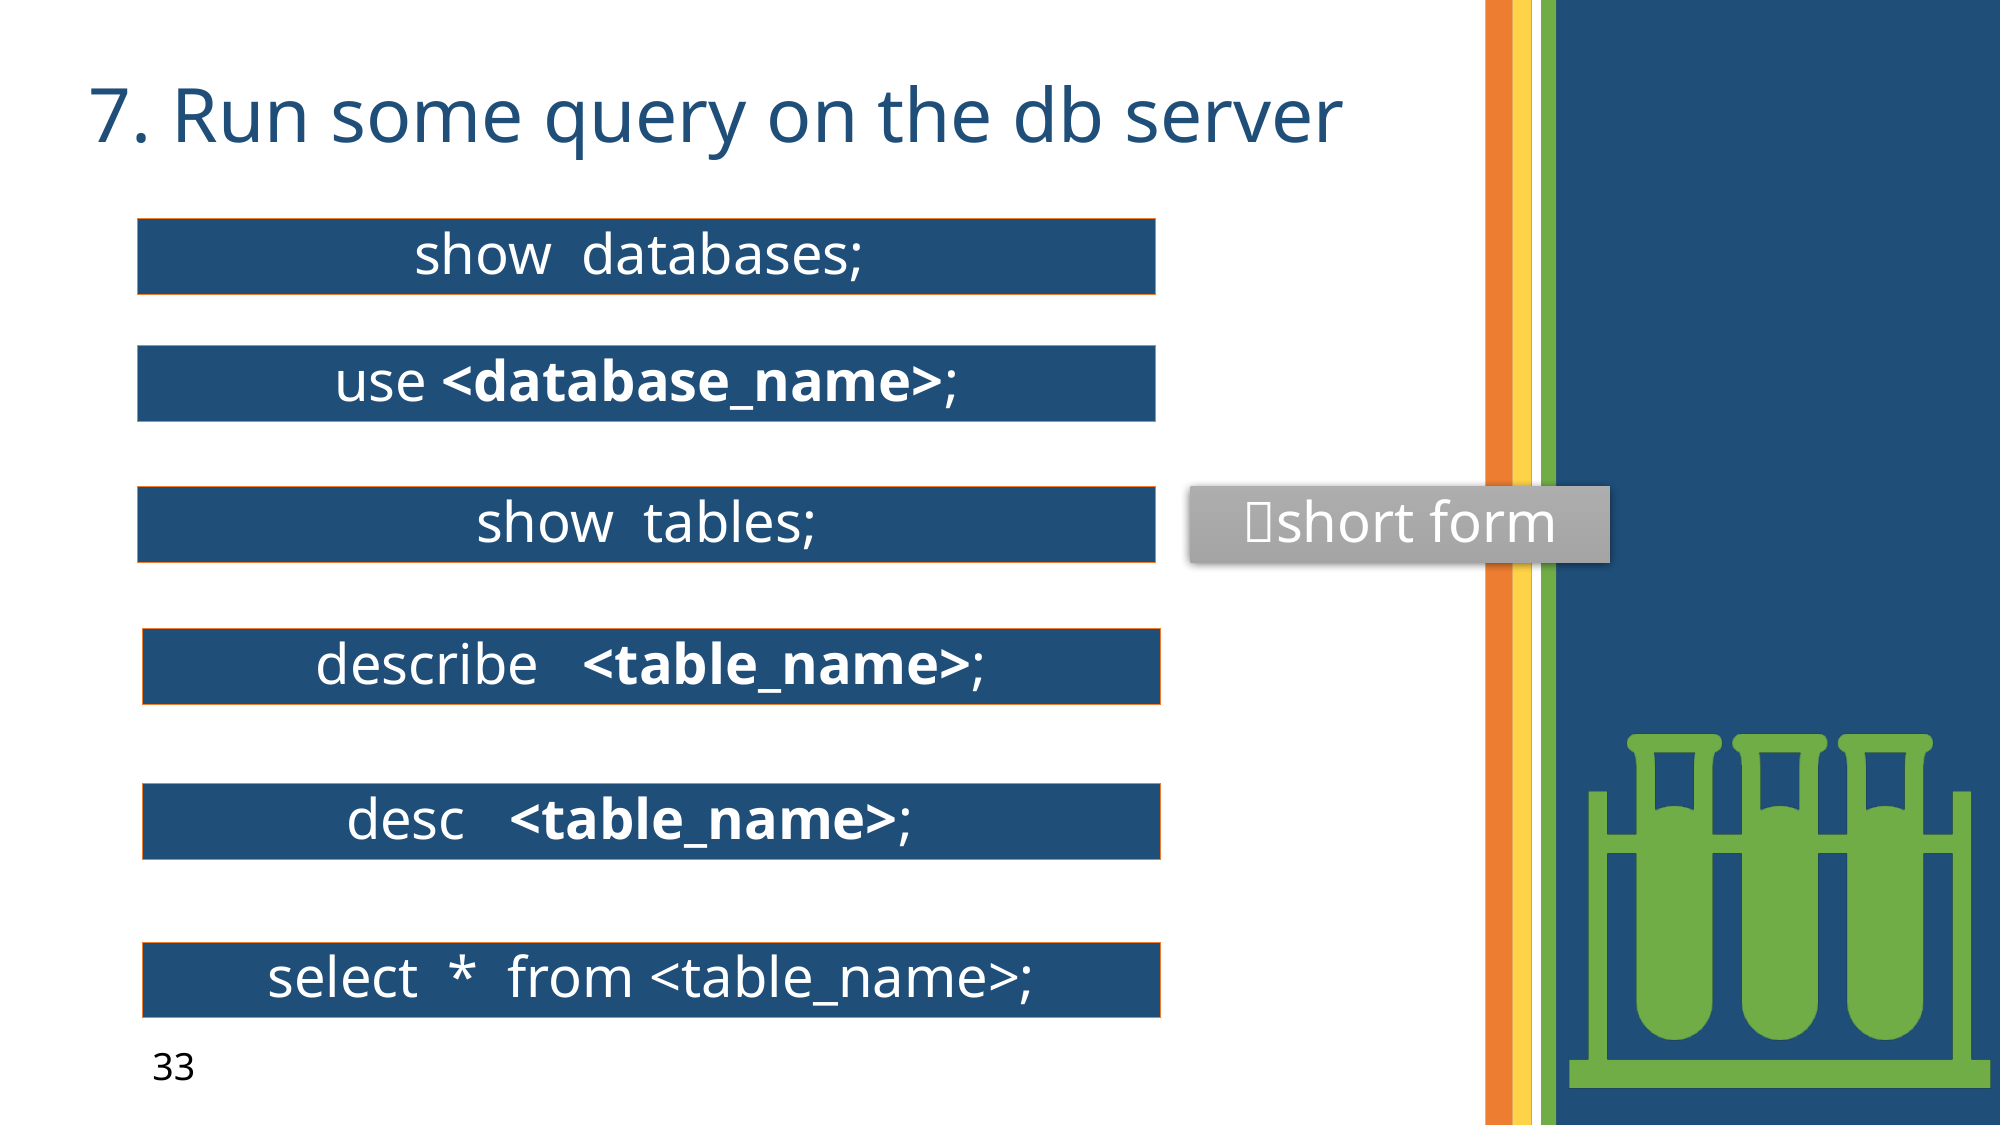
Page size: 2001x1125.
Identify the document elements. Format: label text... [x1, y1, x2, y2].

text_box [1485, 0, 2000, 1125]
text_box describe <table_name>; [142, 628, 1161, 705]
text_box show databases; [137, 218, 1156, 295]
text_box desc <table_name>; [142, 783, 1161, 860]
title 7. Run some query on the db server [74, 34, 1449, 203]
text_box use <database_name>; [137, 345, 1156, 422]
text_box show tables; [137, 486, 1156, 563]
text_box short form [1190, 486, 1485, 563]
slide_number 33 [137, 1035, 588, 1096]
text_box select * from <table_name>; [142, 942, 1161, 1018]
